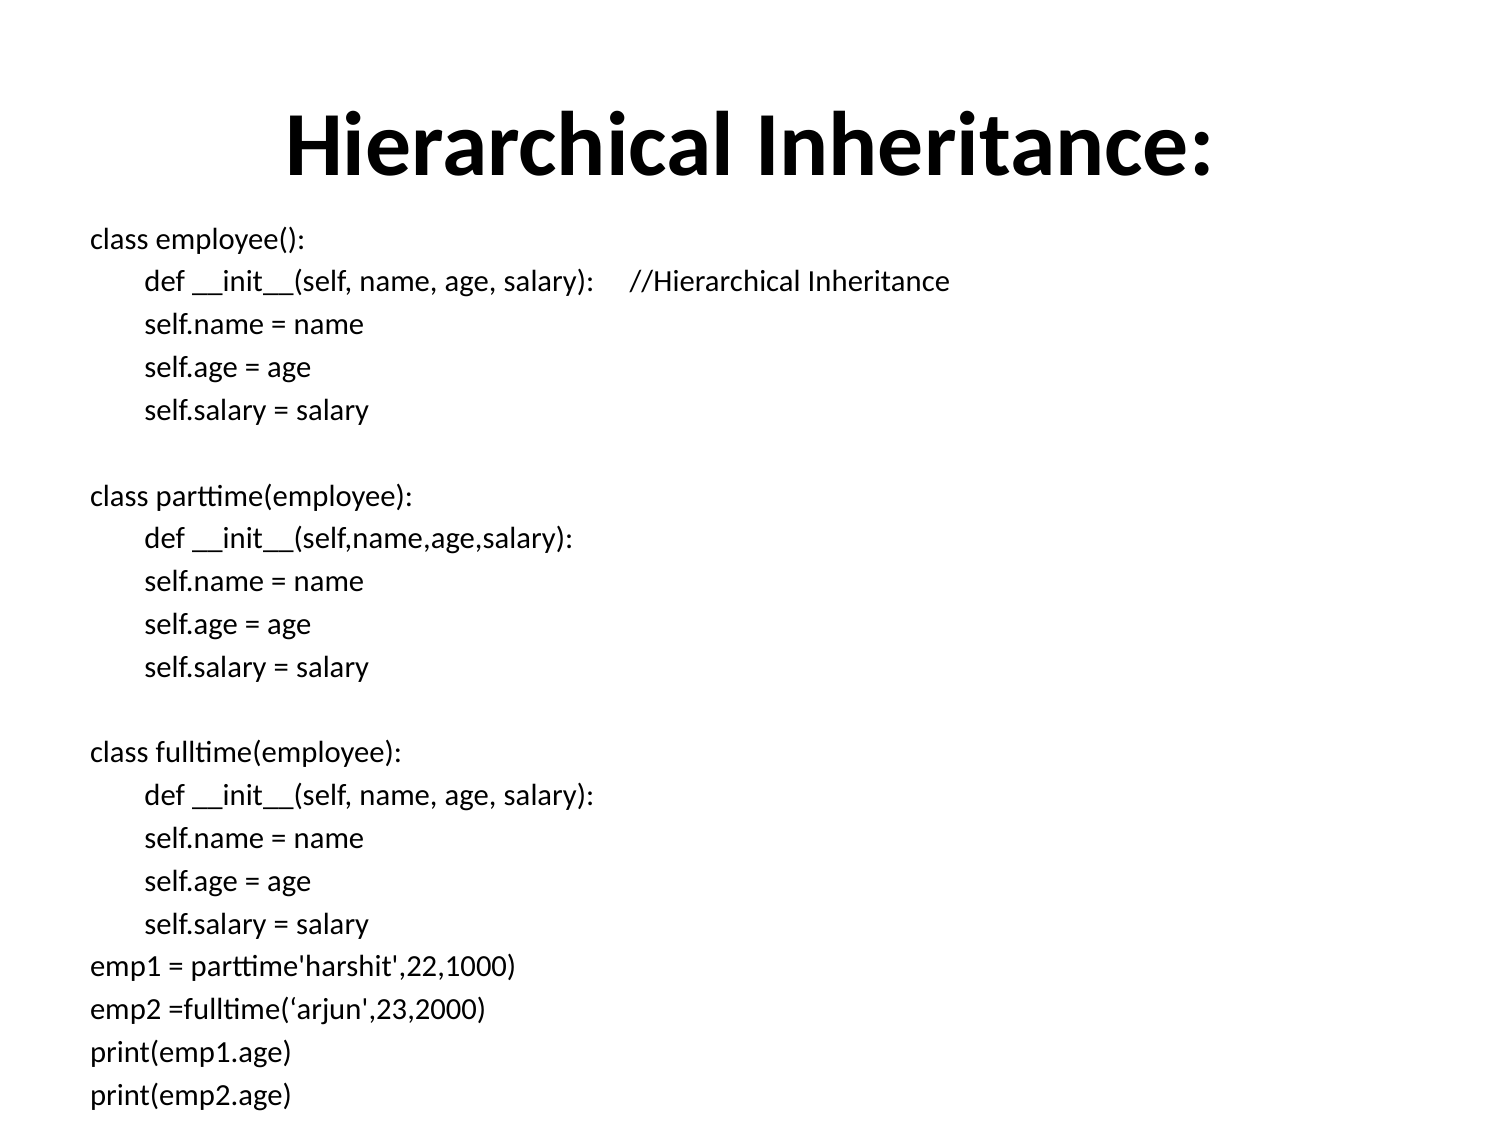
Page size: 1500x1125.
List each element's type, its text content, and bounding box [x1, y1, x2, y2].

title Hierarchical Inheritance: [75, 45, 1425, 210]
list class employee(): def __init__(self, name, age, salary): //Hierarchical Inheritance self.name = name self.age = age self.salary = salary class parttime(employee): def __init__(self,name,age,salary): self.name = name self.age = age self.salary = salary class fulltime(employee): def __init__(self, name, age, salary): self.name = name self.age = age self.salary = salary emp1 = parttime'harshit',22,1000) emp2 =fulltime(‘arjun',23,2000) print(emp1.age) print(emp2.age) [75, 210, 1425, 1125]
